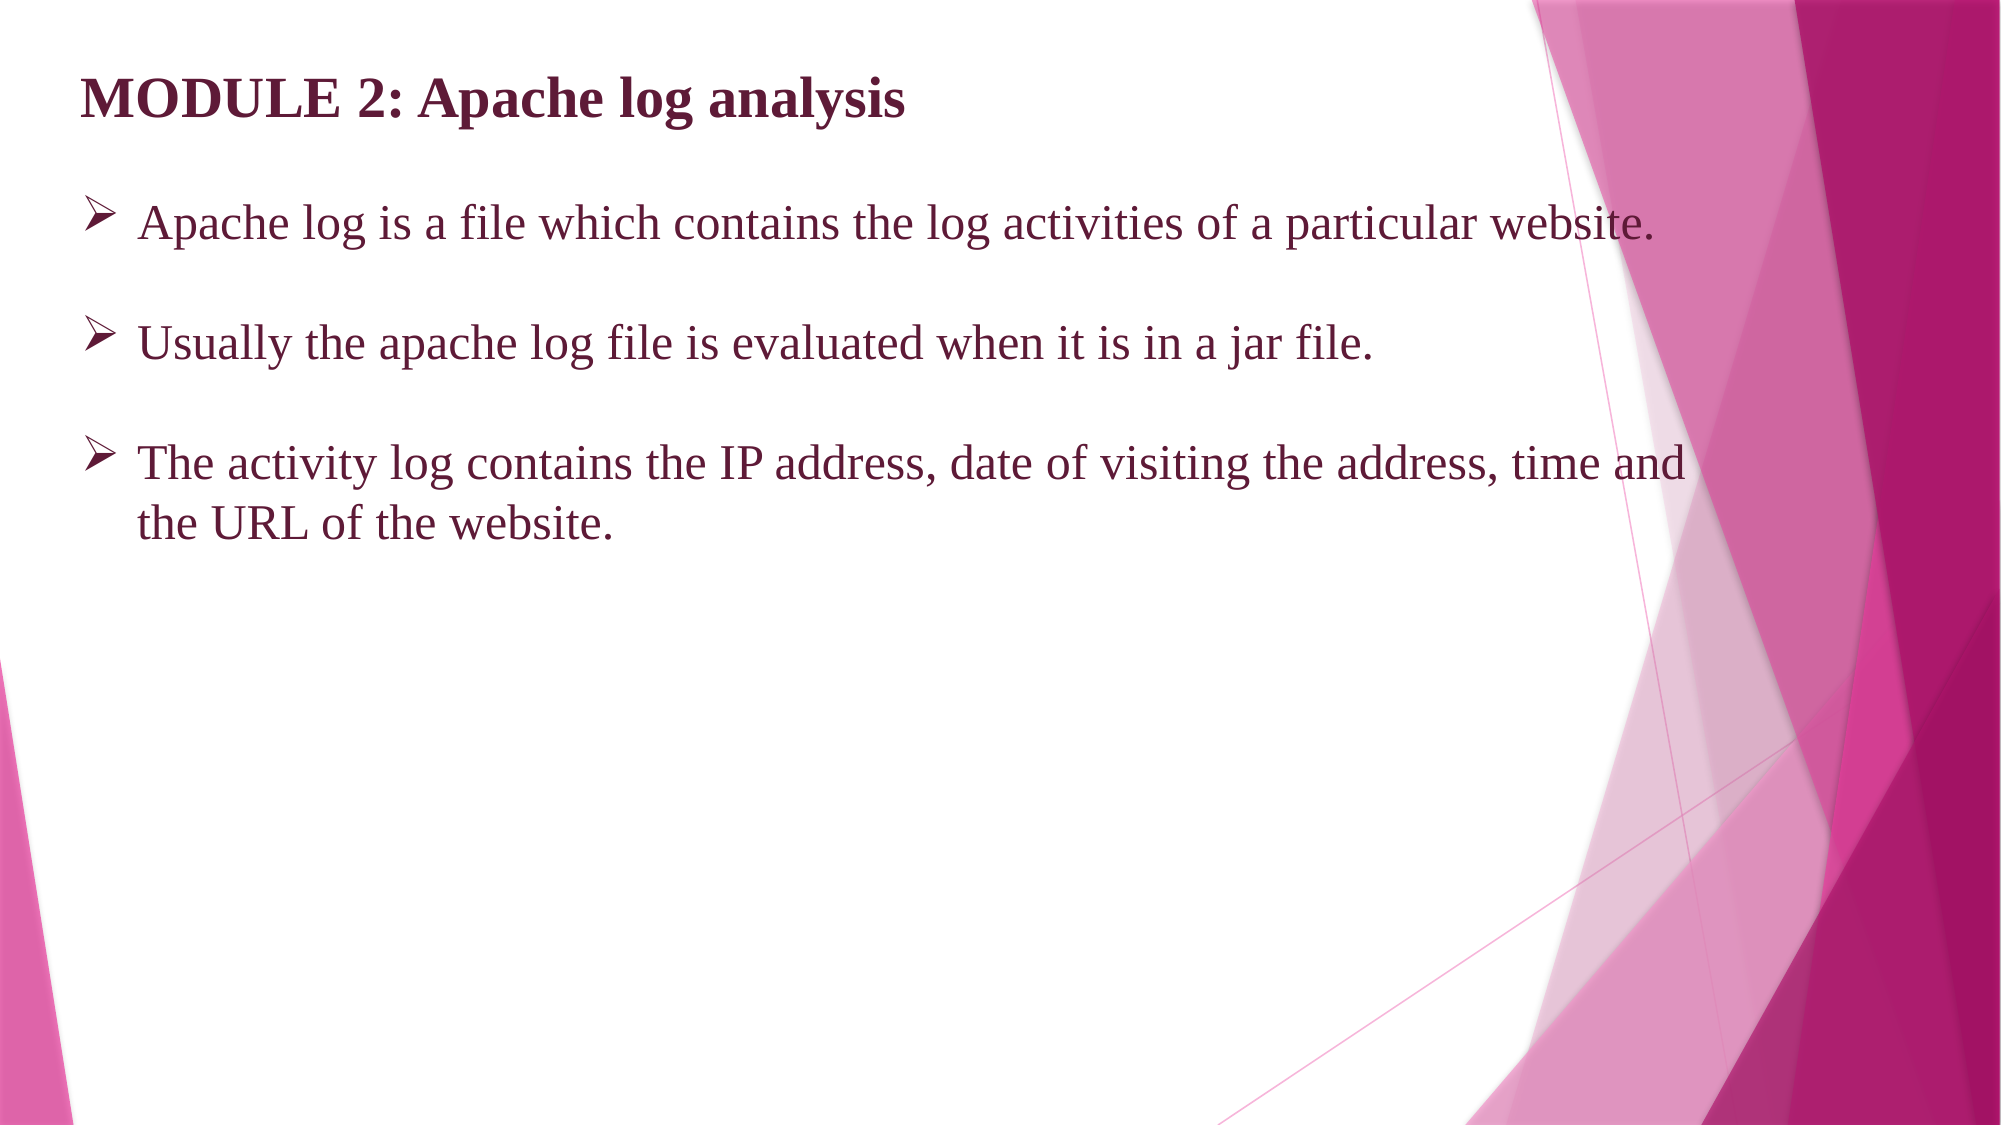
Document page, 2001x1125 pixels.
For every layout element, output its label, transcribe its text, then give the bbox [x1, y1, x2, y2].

text_box MODULE 2: Apache log analysis Apache log is a file which contains the log activities of a particular website. Usually the apache log file is evaluated when it is in a jar file. The activity log contains the IP address, date of visiting the address, time and the URL of the website. [66, 52, 1760, 557]
